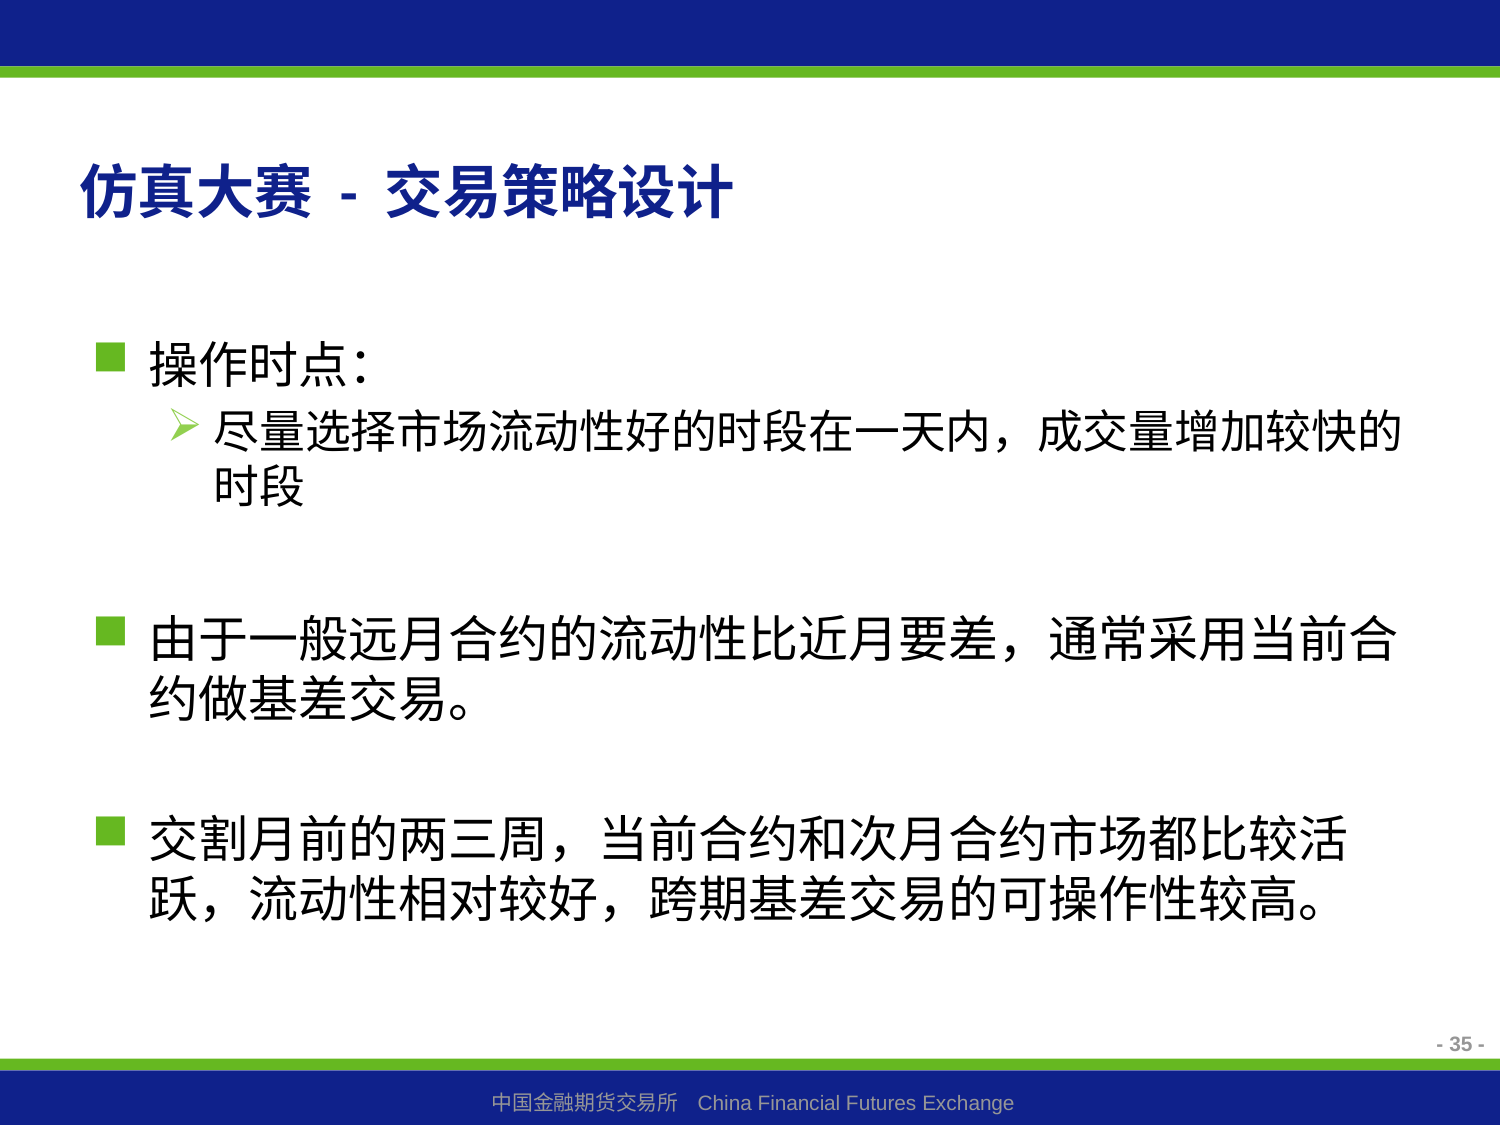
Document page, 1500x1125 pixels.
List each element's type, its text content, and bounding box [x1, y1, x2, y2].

slide_number - 35 - [1204, 1022, 1500, 1078]
title 仿真大赛 - 交易策略设计 [64, 136, 1105, 244]
list 操作时点： 尽量选择市场流动性好的时段在一天内，成交量增加较快的时段 由于一般远月合约的流动性比近月要差，通常采用当前合约做基差交易。 交割月前的两三周，当前合约和次月合约市场都比较活跃，流动性相对较好，跨期基差交易的可操作性较高。 [76, 326, 1428, 965]
